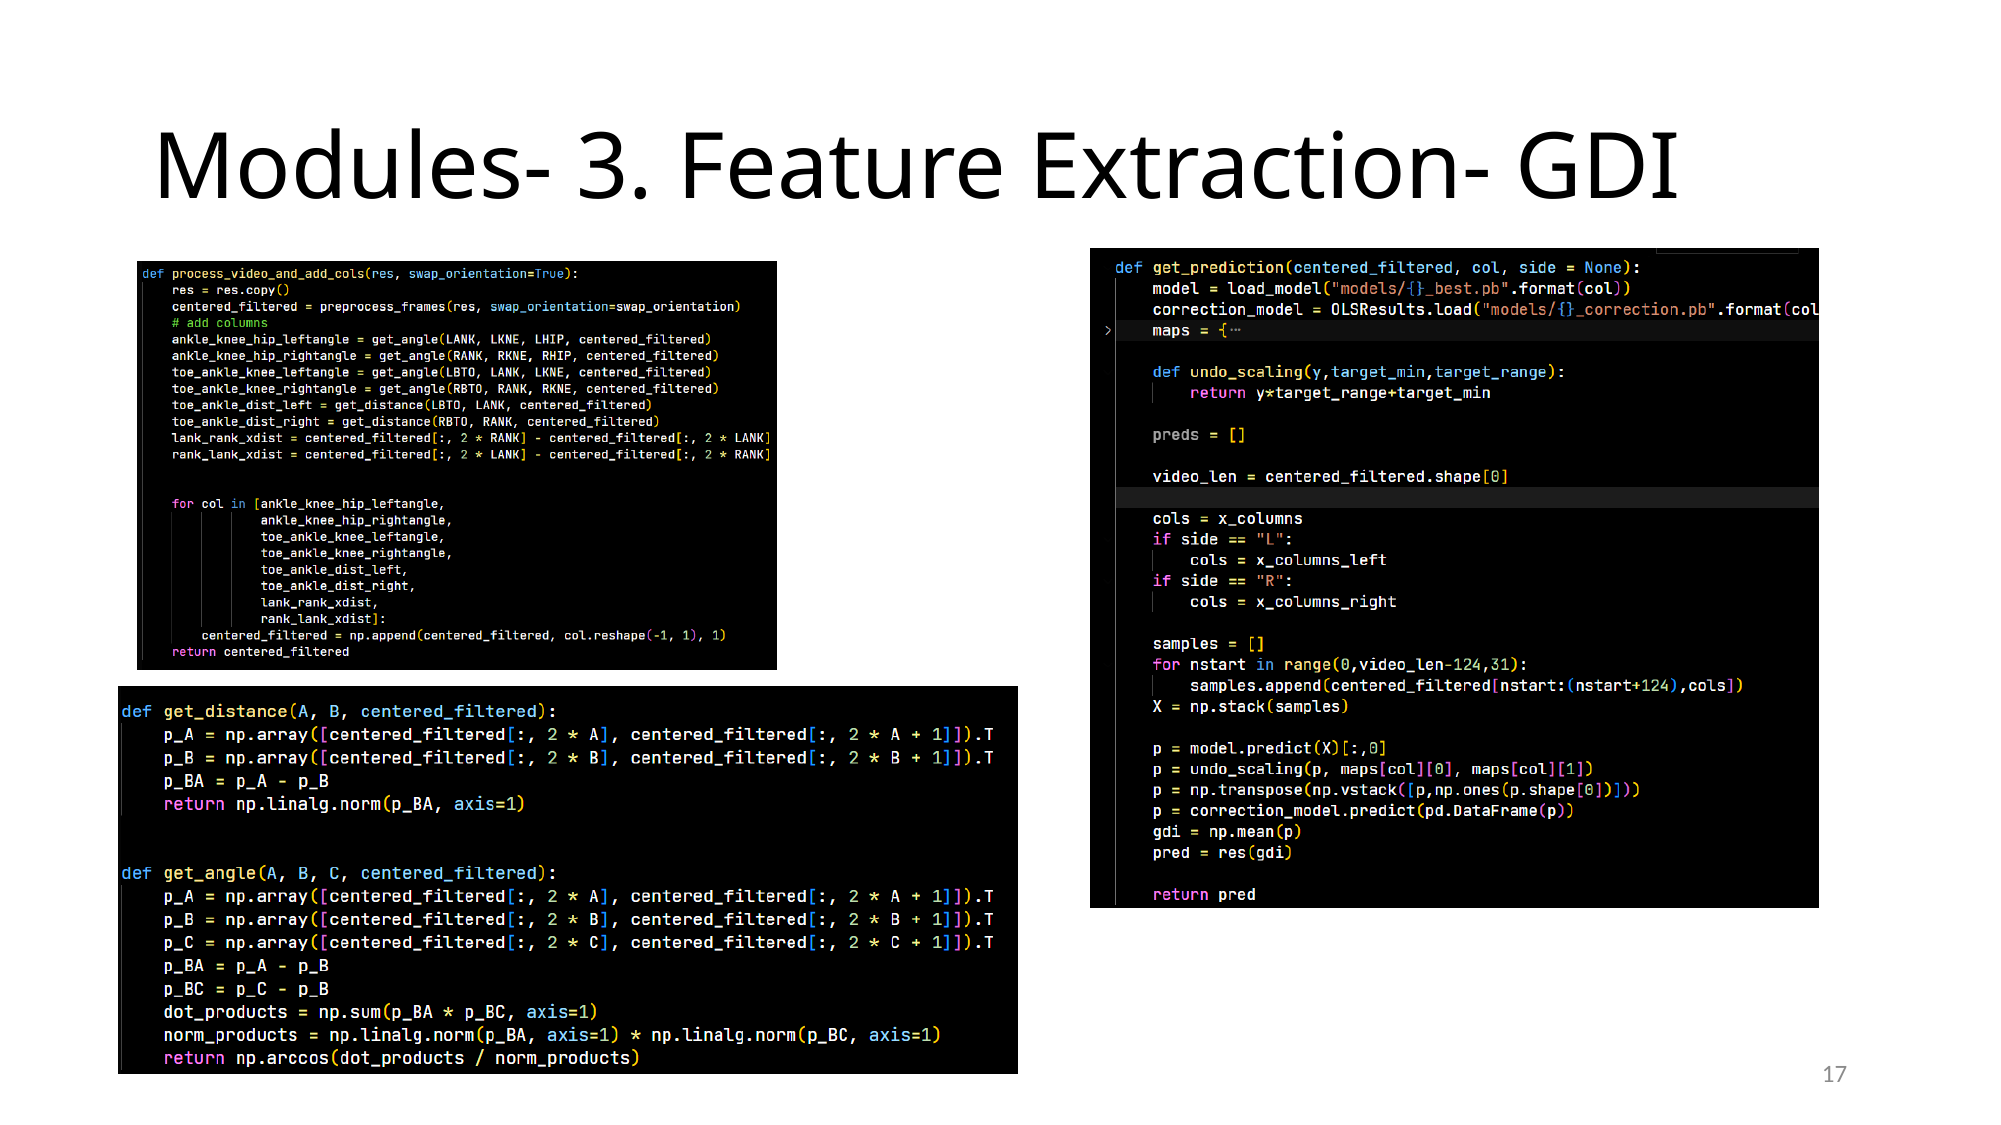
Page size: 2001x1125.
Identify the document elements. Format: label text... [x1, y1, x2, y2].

picture [118, 686, 1018, 1074]
slide_number 17 [1412, 1042, 1863, 1103]
title Modules- 3. Feature Extraction- GDI [137, 59, 1863, 278]
picture [137, 261, 777, 670]
picture [1090, 248, 1819, 908]
